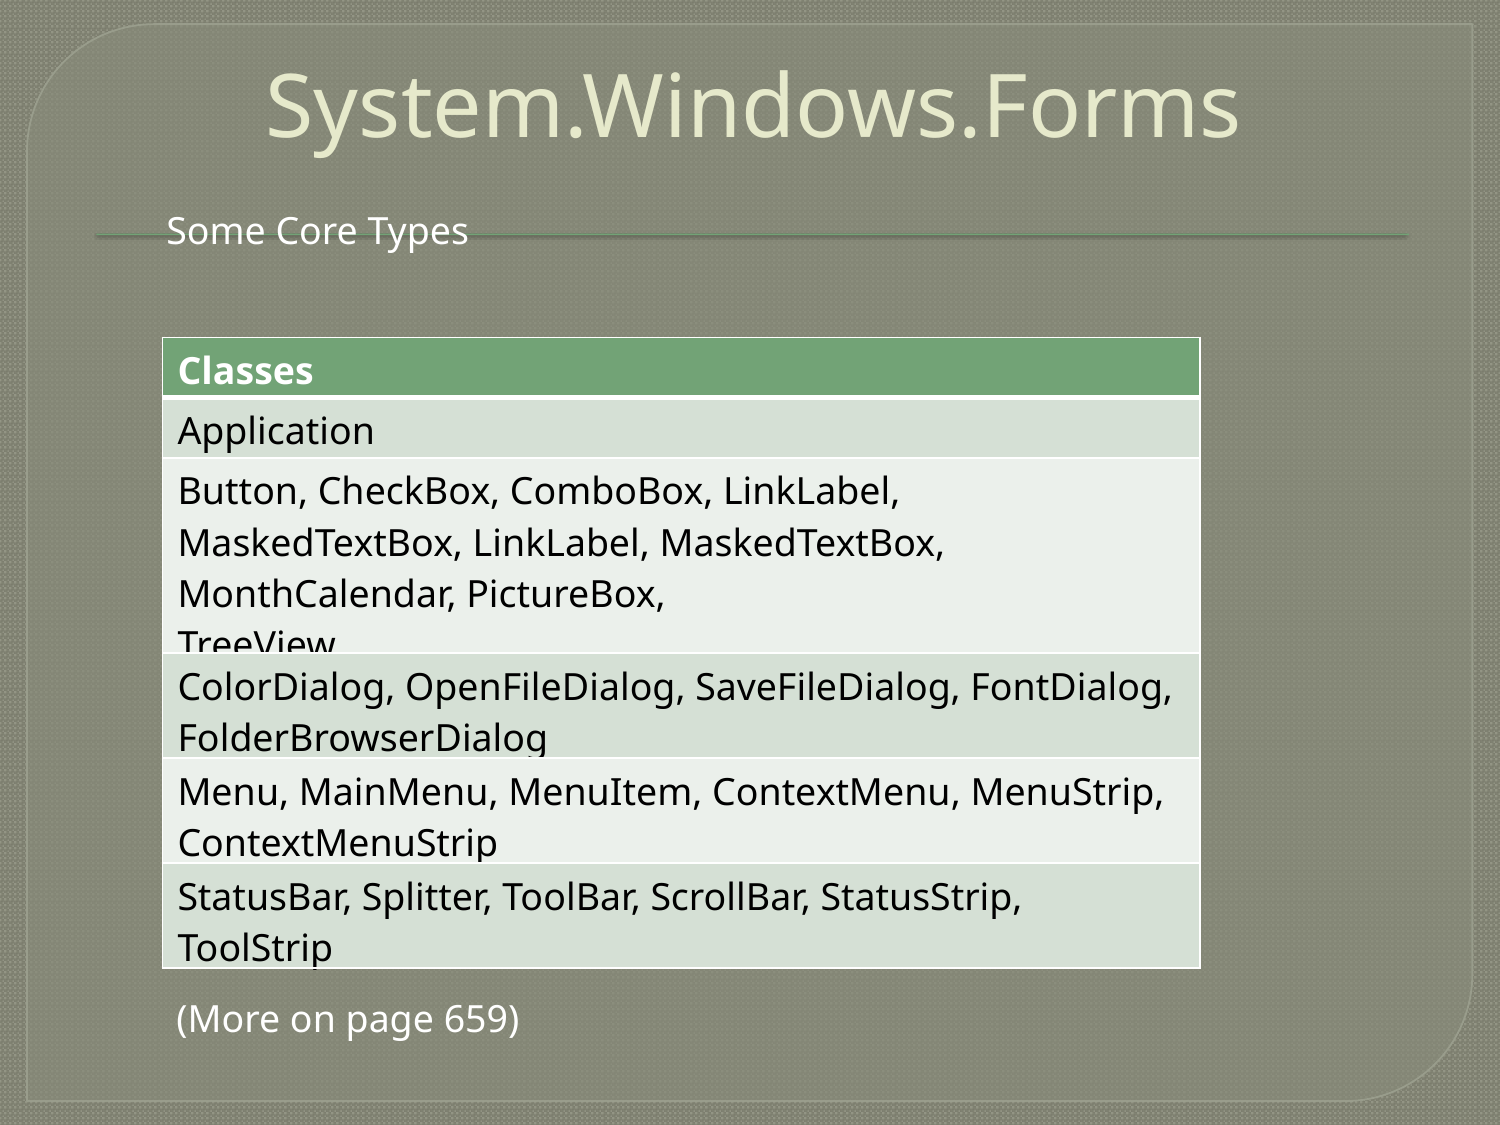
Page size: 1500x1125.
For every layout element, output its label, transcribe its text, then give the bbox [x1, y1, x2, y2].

table_cell StatusBar, Splitter, ToolBar, ScrollBar, StatusStrip, ToolStrip [163, 864, 1199, 967]
text_box Some Core Types [151, 199, 485, 260]
table_cell Menu, MainMenu, MenuItem, ContextMenu, MenuStrip, ContextMenuStrip [163, 759, 1199, 862]
table_cell Button, CheckBox, ComboBox, LinkLabel, MaskedTextBox, LinkLabel, MaskedTextBox, MonthCalendar, PictureBox, TreeView [163, 459, 1199, 652]
table_cell Application [163, 400, 1199, 457]
text_box (More on page 659) [161, 987, 535, 1048]
table_header Classes [163, 338, 1199, 395]
table_cell ColorDialog, OpenFileDialog, SaveFileDialog, FontDialog, FolderBrowserDialog [163, 654, 1199, 757]
title System.Windows.Forms [75, 41, 1425, 163]
